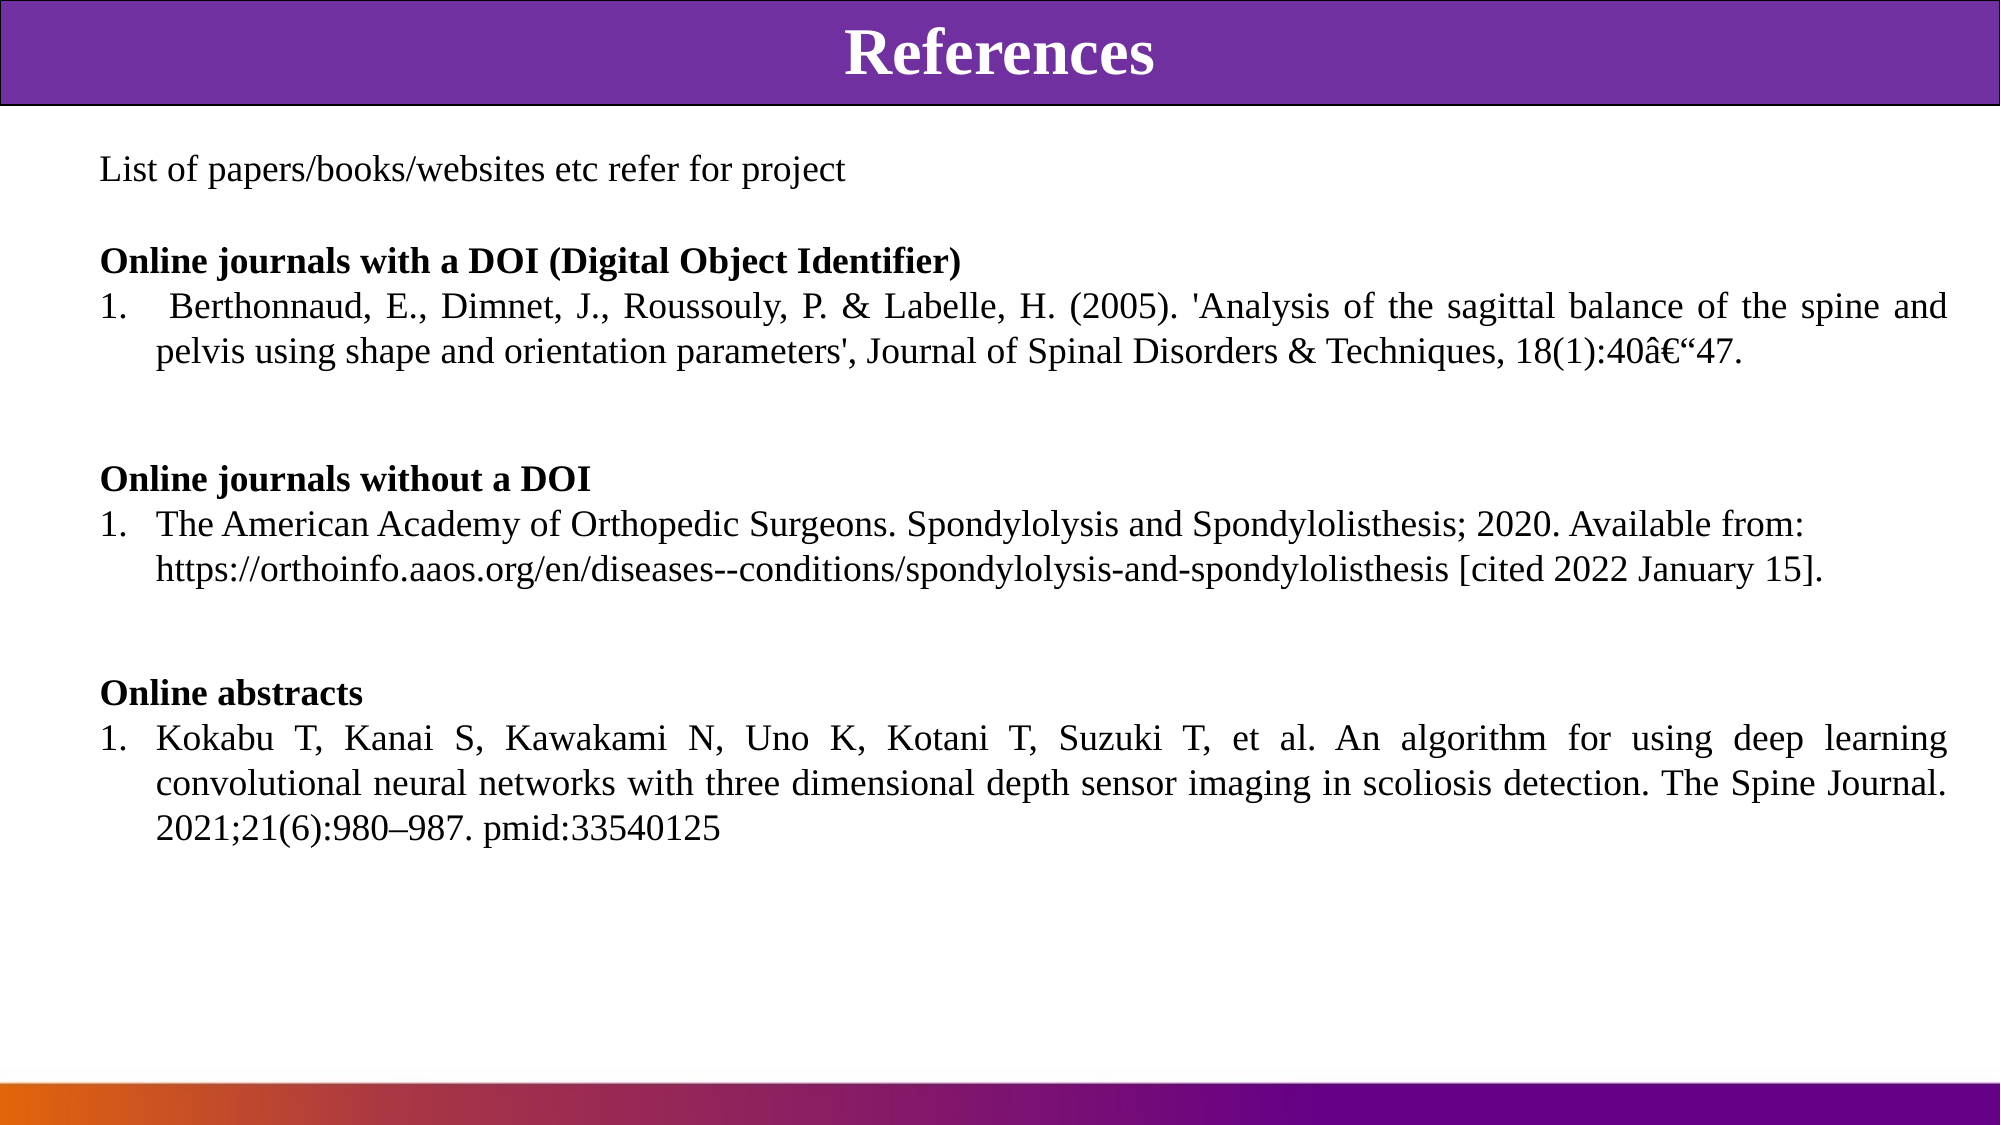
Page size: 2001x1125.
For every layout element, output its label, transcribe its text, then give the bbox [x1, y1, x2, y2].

text_box Online journals with a DOI (Digital Object Identifier) Berthonnaud, E., Dimnet, J., Roussouly, P. & Labelle, H. (2005). 'Analysis of the sagittal balance of the spine and pelvis using shape and orientation parameters', Journal of Spinal Disorders & Techniques, 18(1):40â€“47. [84, 228, 1965, 385]
text_box Online abstracts Kokabu T, Kanai S, Kawakami N, Uno K, Kotani T, Suzuki T, et al. An algorithm for using deep learning convolutional neural networks with three dimensional depth sensor imaging in scoliosis detection. The Spine Journal. 2021;21(6):980–987. pmid:33540125 [84, 660, 1965, 858]
text_box List of papers/books/websites etc refer for project [84, 136, 1259, 197]
text_box Online journals without a DOI The American Academy of Orthopedic Surgeons. Spondylolysis and Spondylolisthesis; 2020. Available from: https://orthoinfo.aaos.org/en/diseases--conditions/spondylolysis-and-spondylolisthesis [cited 2022 January 15]. [84, 446, 1965, 603]
picture [0, 1068, 2000, 1125]
text_box References [0, 0, 2000, 105]
